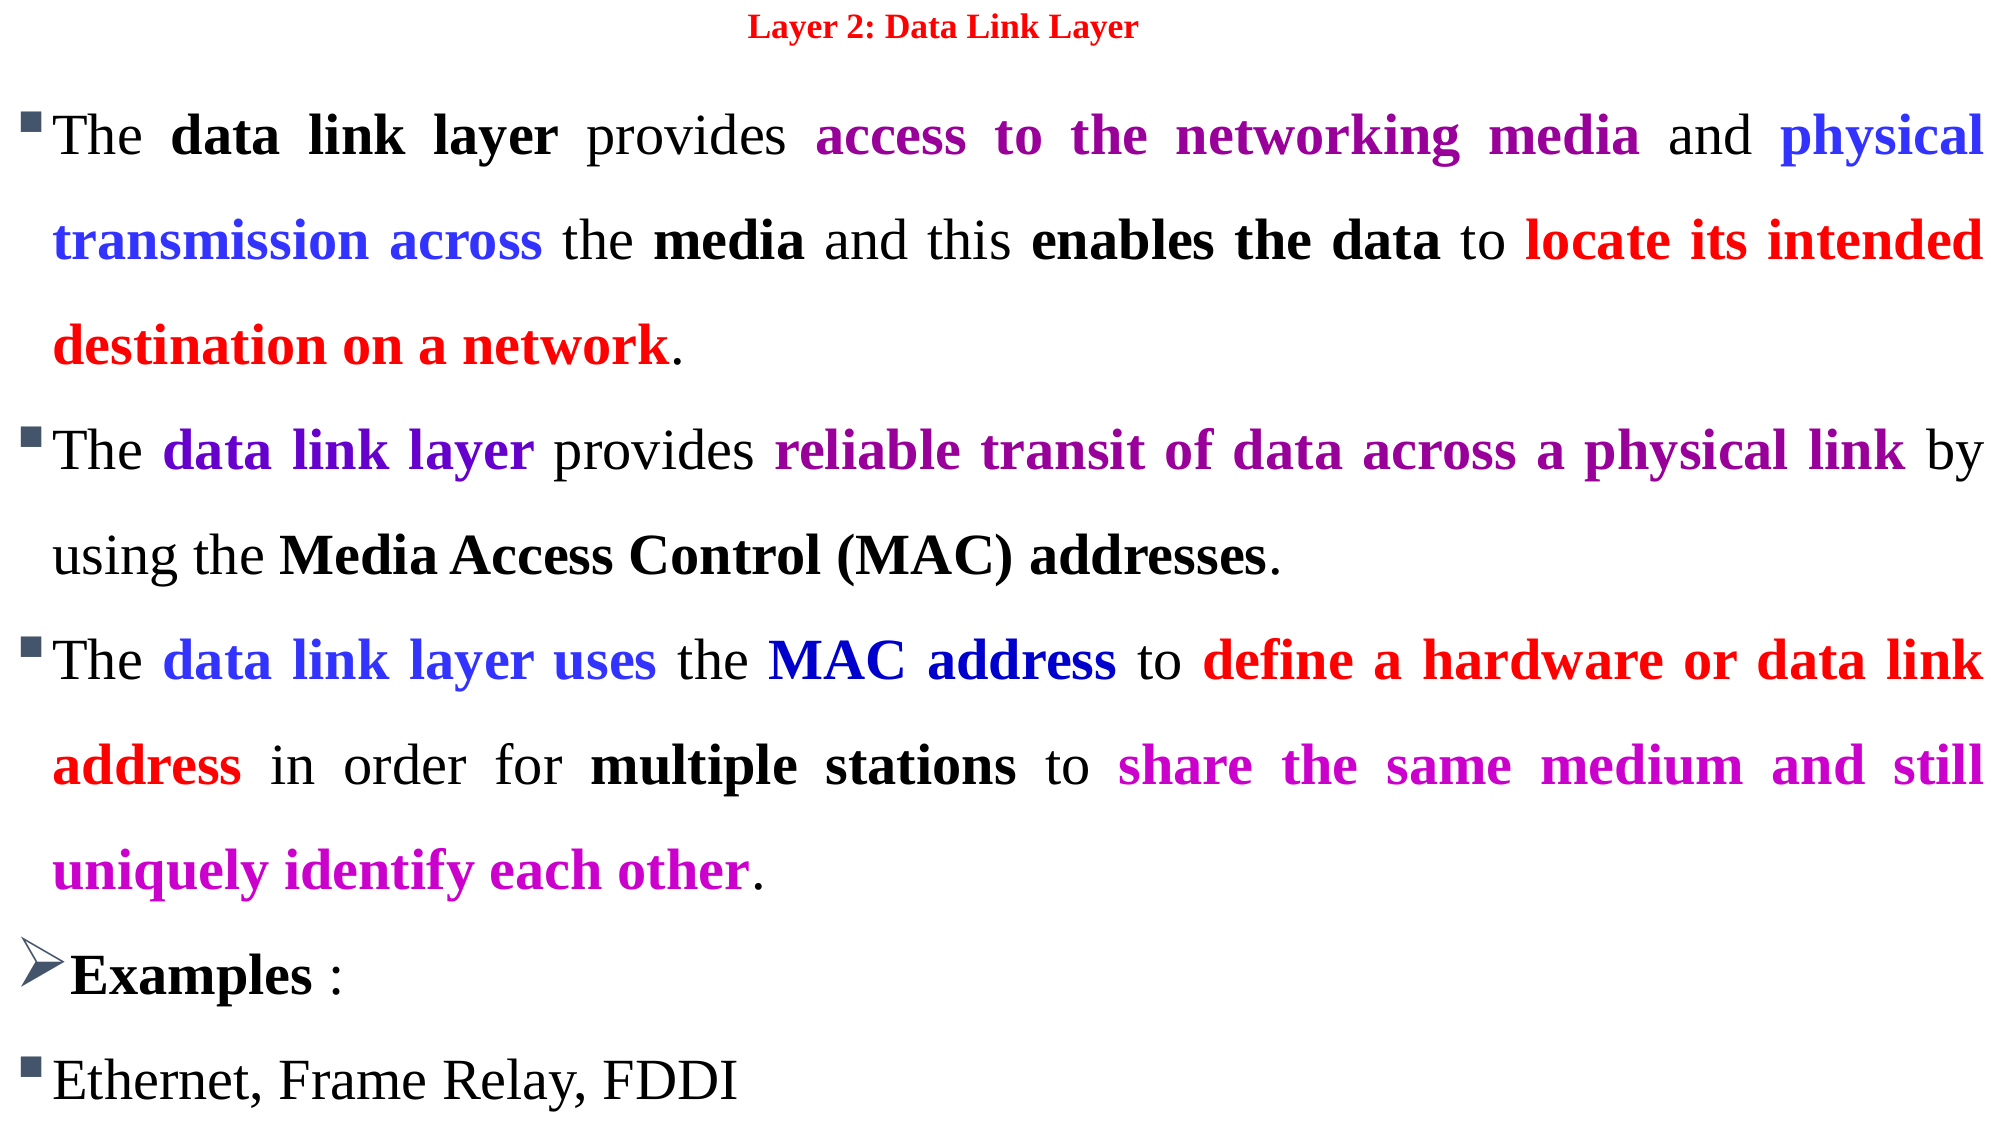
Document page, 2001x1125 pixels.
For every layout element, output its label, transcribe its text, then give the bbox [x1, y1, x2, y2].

list The data link layer provides access to the networking media and physical transmission across the media and this enables the data to locate its intended destination on a network. The data link layer provides reliable transit of data across a physical link by using the Media Access Control (MAC) addresses. The data link layer uses the MAC address to define a hardware or data link address in order for multiple stations to share the same medium and still uniquely identify each other. Examples : Ethernet, Frame Relay, FDDI [0, 53, 2000, 1125]
slide_number [0, 1042, 450, 1103]
title Layer 2: Data Link Layer [249, 0, 1638, 53]
